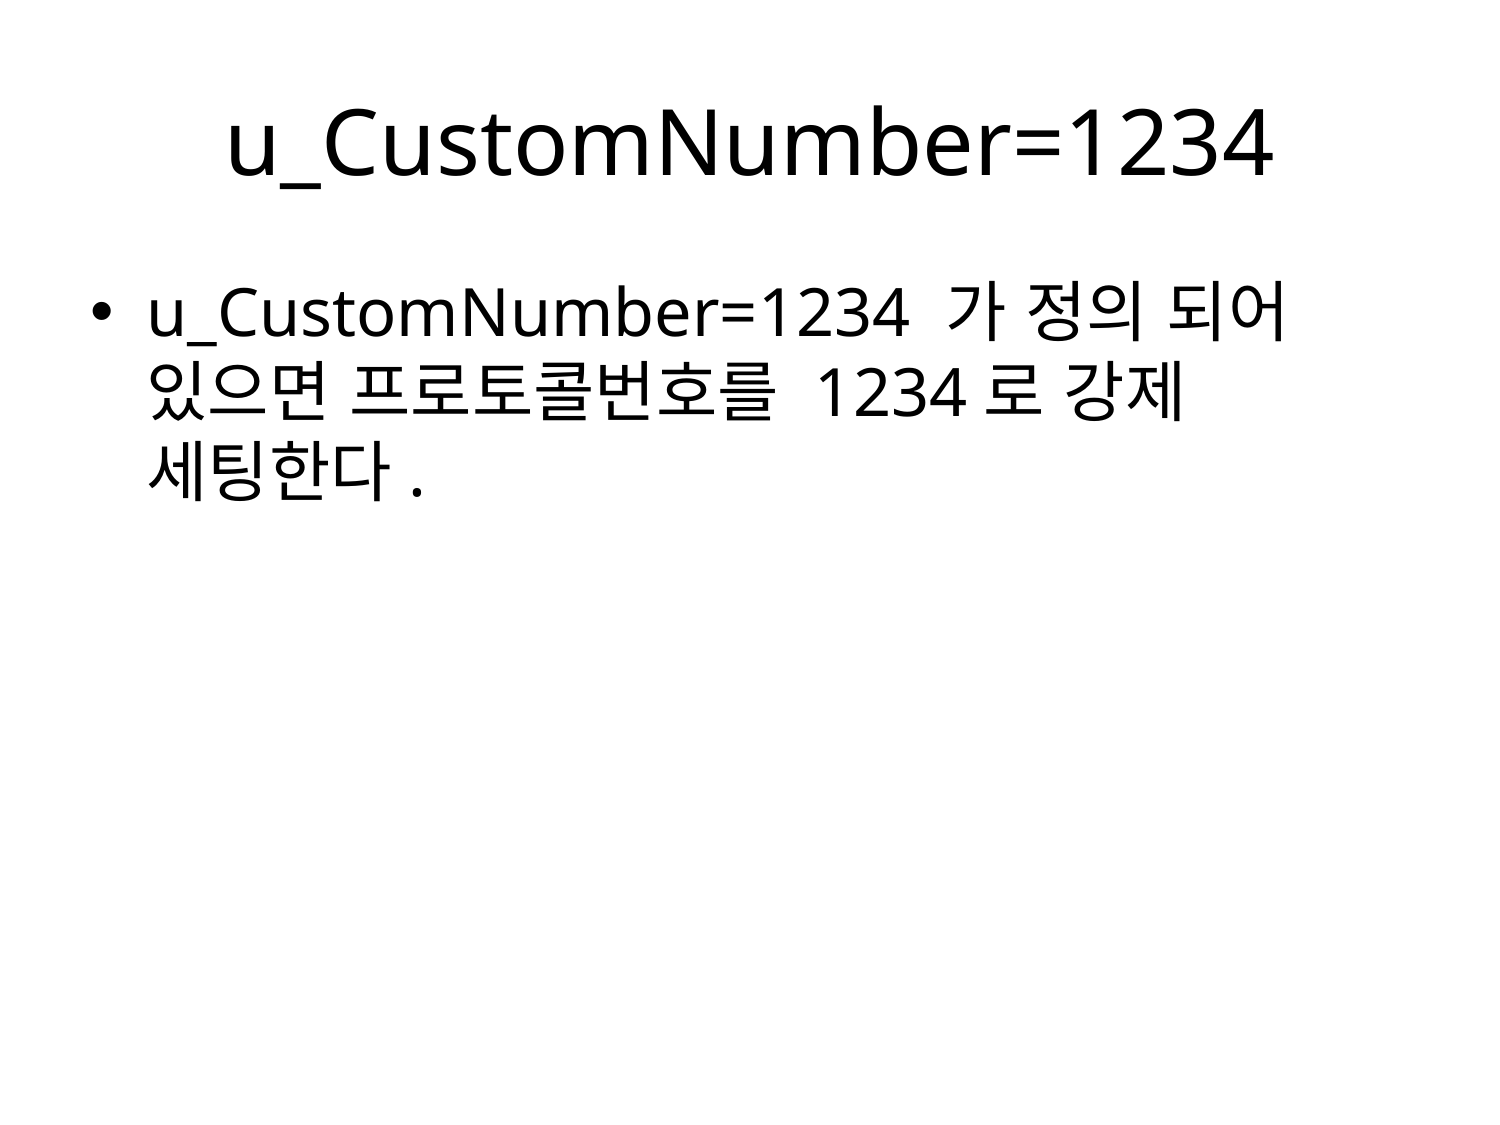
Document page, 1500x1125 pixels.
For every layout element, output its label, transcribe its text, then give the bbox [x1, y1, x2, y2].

title u_CustomNumber=1234 [75, 45, 1425, 233]
list u_CustomNumber=1234 가 정의 되어 있으면 프로토콜번호를 1234로 강제 세팅한다. [75, 262, 1425, 1005]
